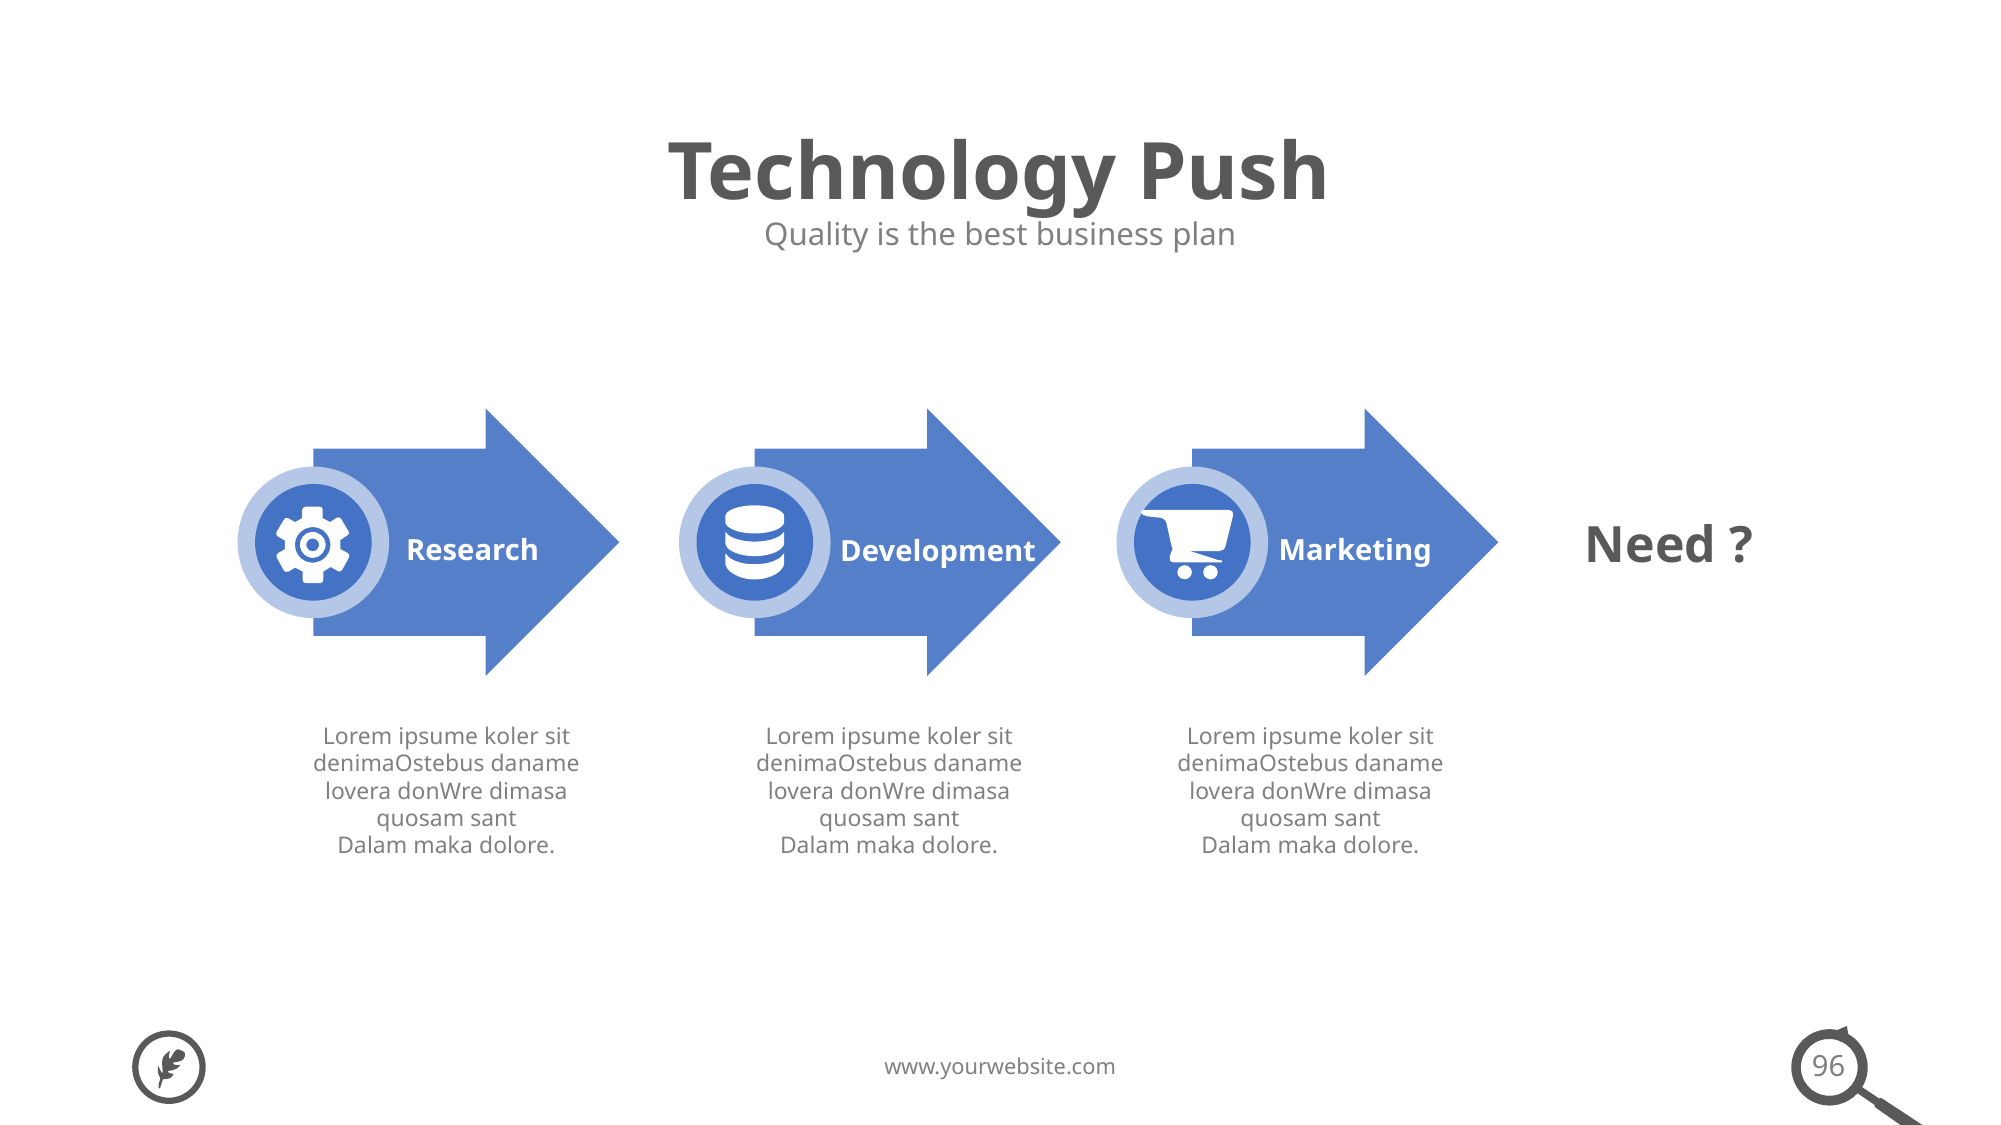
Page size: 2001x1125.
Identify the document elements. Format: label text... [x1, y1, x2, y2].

text_box Lorem ipsume koler sit denimaOstebus daname lovera donWre dimasa quosam sant Dalam maka dolore. [278, 713, 615, 866]
text_box Technology Push [249, 112, 1750, 235]
text_box Need ? [1562, 505, 1775, 581]
text_box www.yourwebsite.com [637, 1045, 1363, 1087]
text_box Quality is the best business plan [400, 204, 1600, 262]
text_box [1191, 405, 1500, 679]
text_box Marketing [1269, 506, 1447, 574]
text_box [312, 405, 621, 679]
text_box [237, 466, 390, 619]
text_box [753, 575, 1030, 679]
text_box [753, 405, 1028, 507]
text_box Development [831, 507, 1052, 575]
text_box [1116, 466, 1269, 619]
text_box Research [391, 506, 555, 574]
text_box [678, 466, 831, 619]
text_box [1052, 531, 1063, 553]
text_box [1782, 1019, 1919, 1125]
text_box Lorem ipsume koler sit denimaOstebus daname lovera donWre dimasa quosam sant Dalam maka dolore. [721, 713, 1058, 866]
text_box Lorem ipsume koler sit denimaOstebus daname lovera donWre dimasa quosam sant Dalam maka dolore. [1142, 713, 1479, 866]
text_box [135, 1033, 203, 1101]
